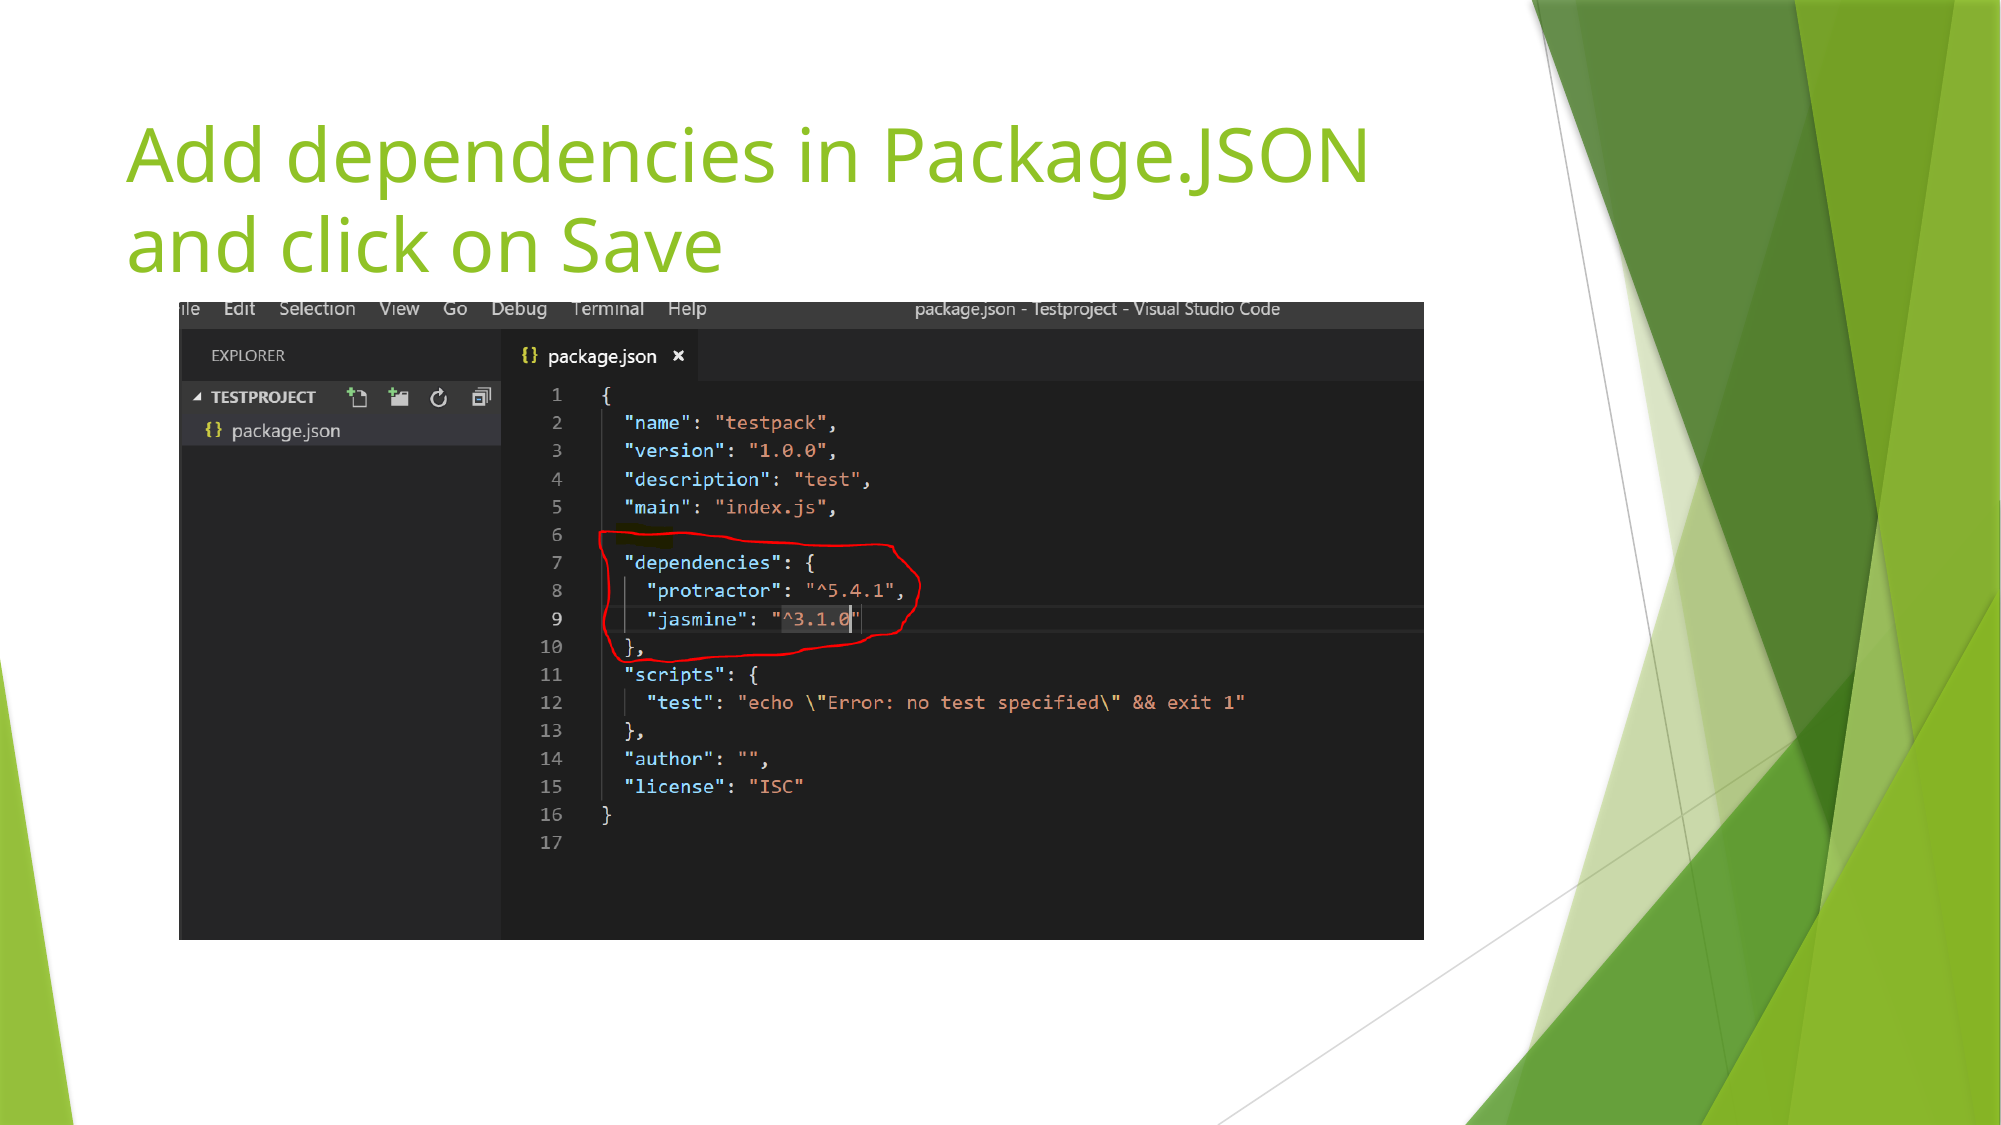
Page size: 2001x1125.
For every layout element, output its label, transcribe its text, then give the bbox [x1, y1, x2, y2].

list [178, 302, 1424, 940]
title Add dependencies in Package.JSON and click on Save [111, 99, 1522, 317]
